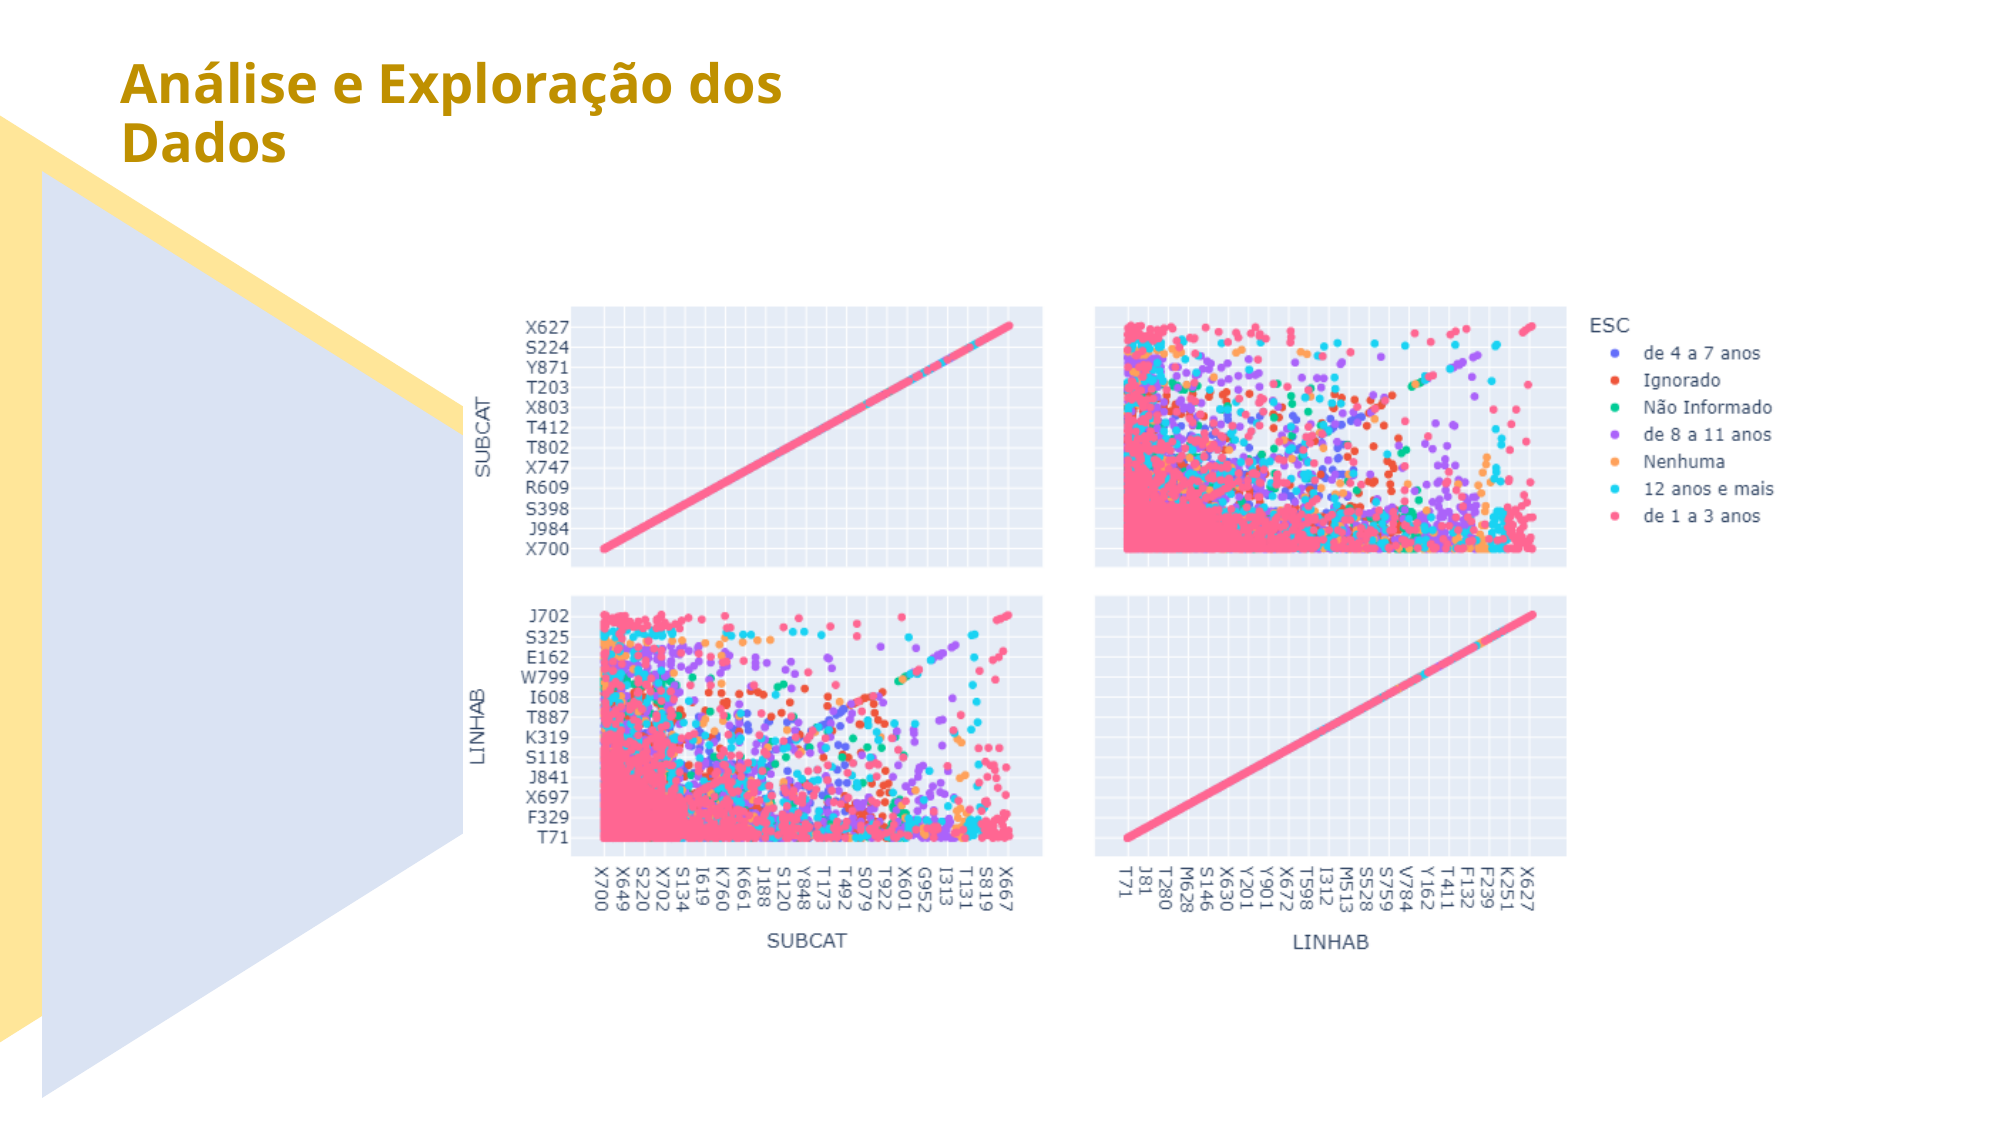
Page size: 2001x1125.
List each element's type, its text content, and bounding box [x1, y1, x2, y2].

title Análise e Exploração dos Dados [105, 59, 822, 172]
picture [463, 224, 1796, 965]
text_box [0, 115, 780, 1098]
